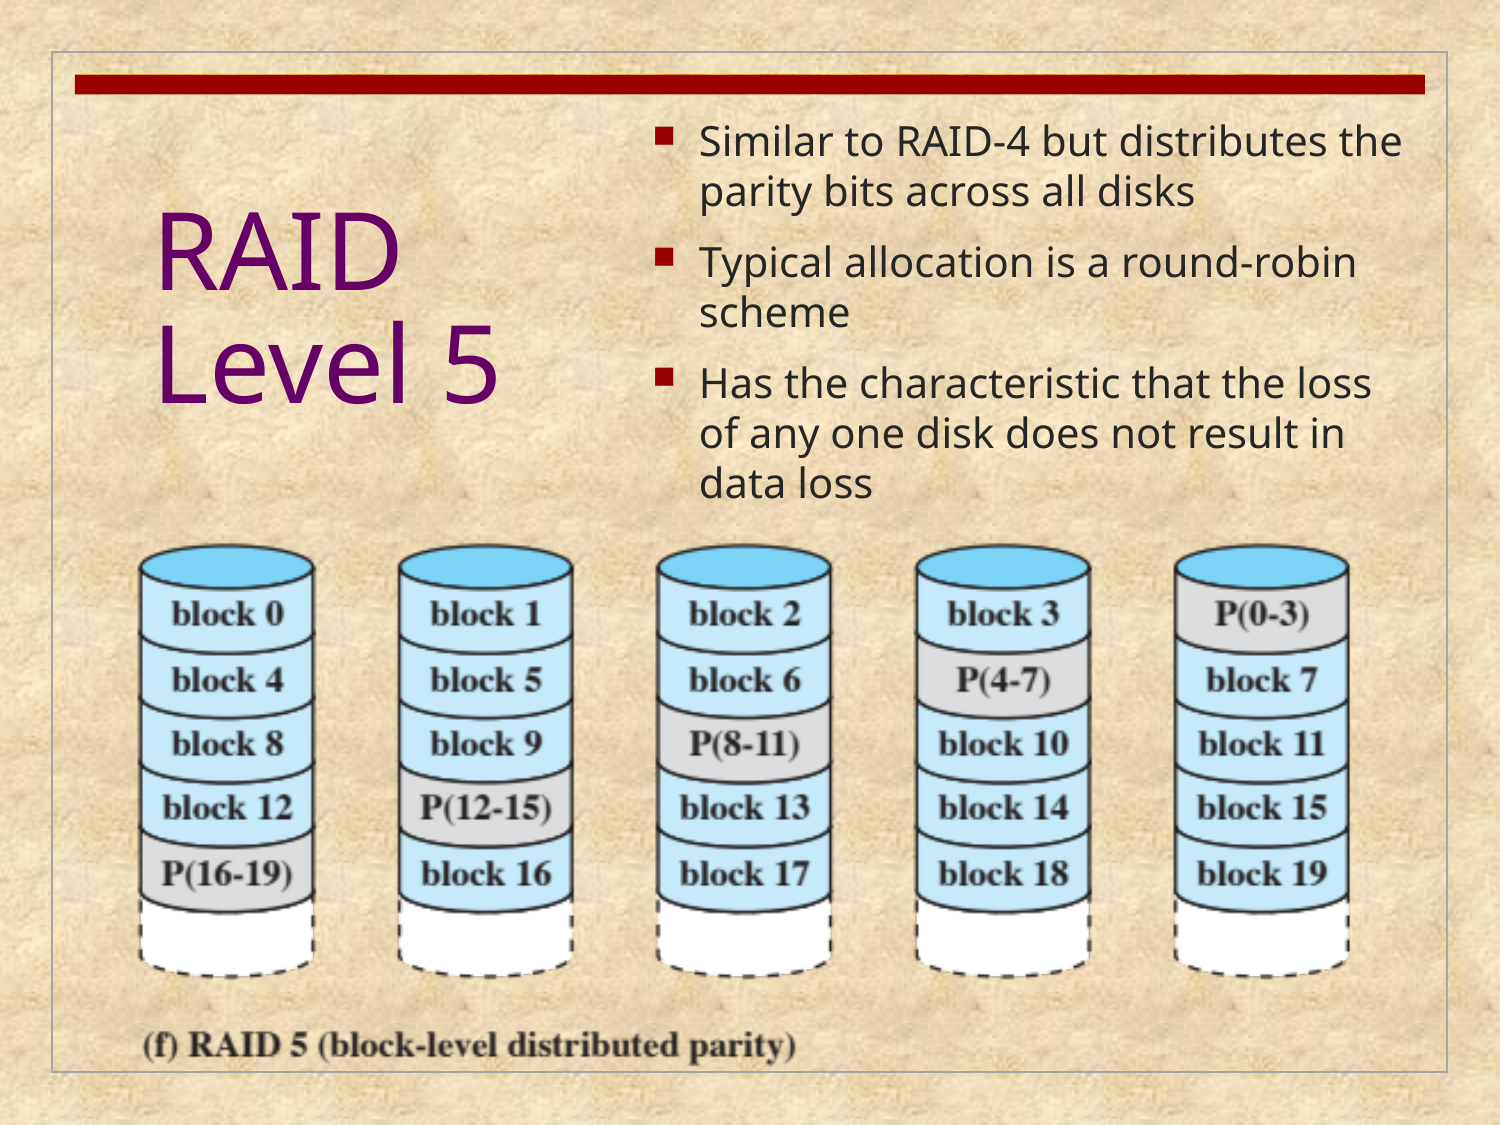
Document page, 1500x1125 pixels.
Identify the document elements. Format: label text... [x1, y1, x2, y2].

list Similar to RAID-4 but distributes the parity bits across all disks Typical allocation is a round-robin scheme Has the characteristic that the loss of any one disk does not result in data loss [637, 107, 1425, 463]
title RAID Level 5 [137, 174, 637, 425]
picture [0, 0, 1500, 1125]
